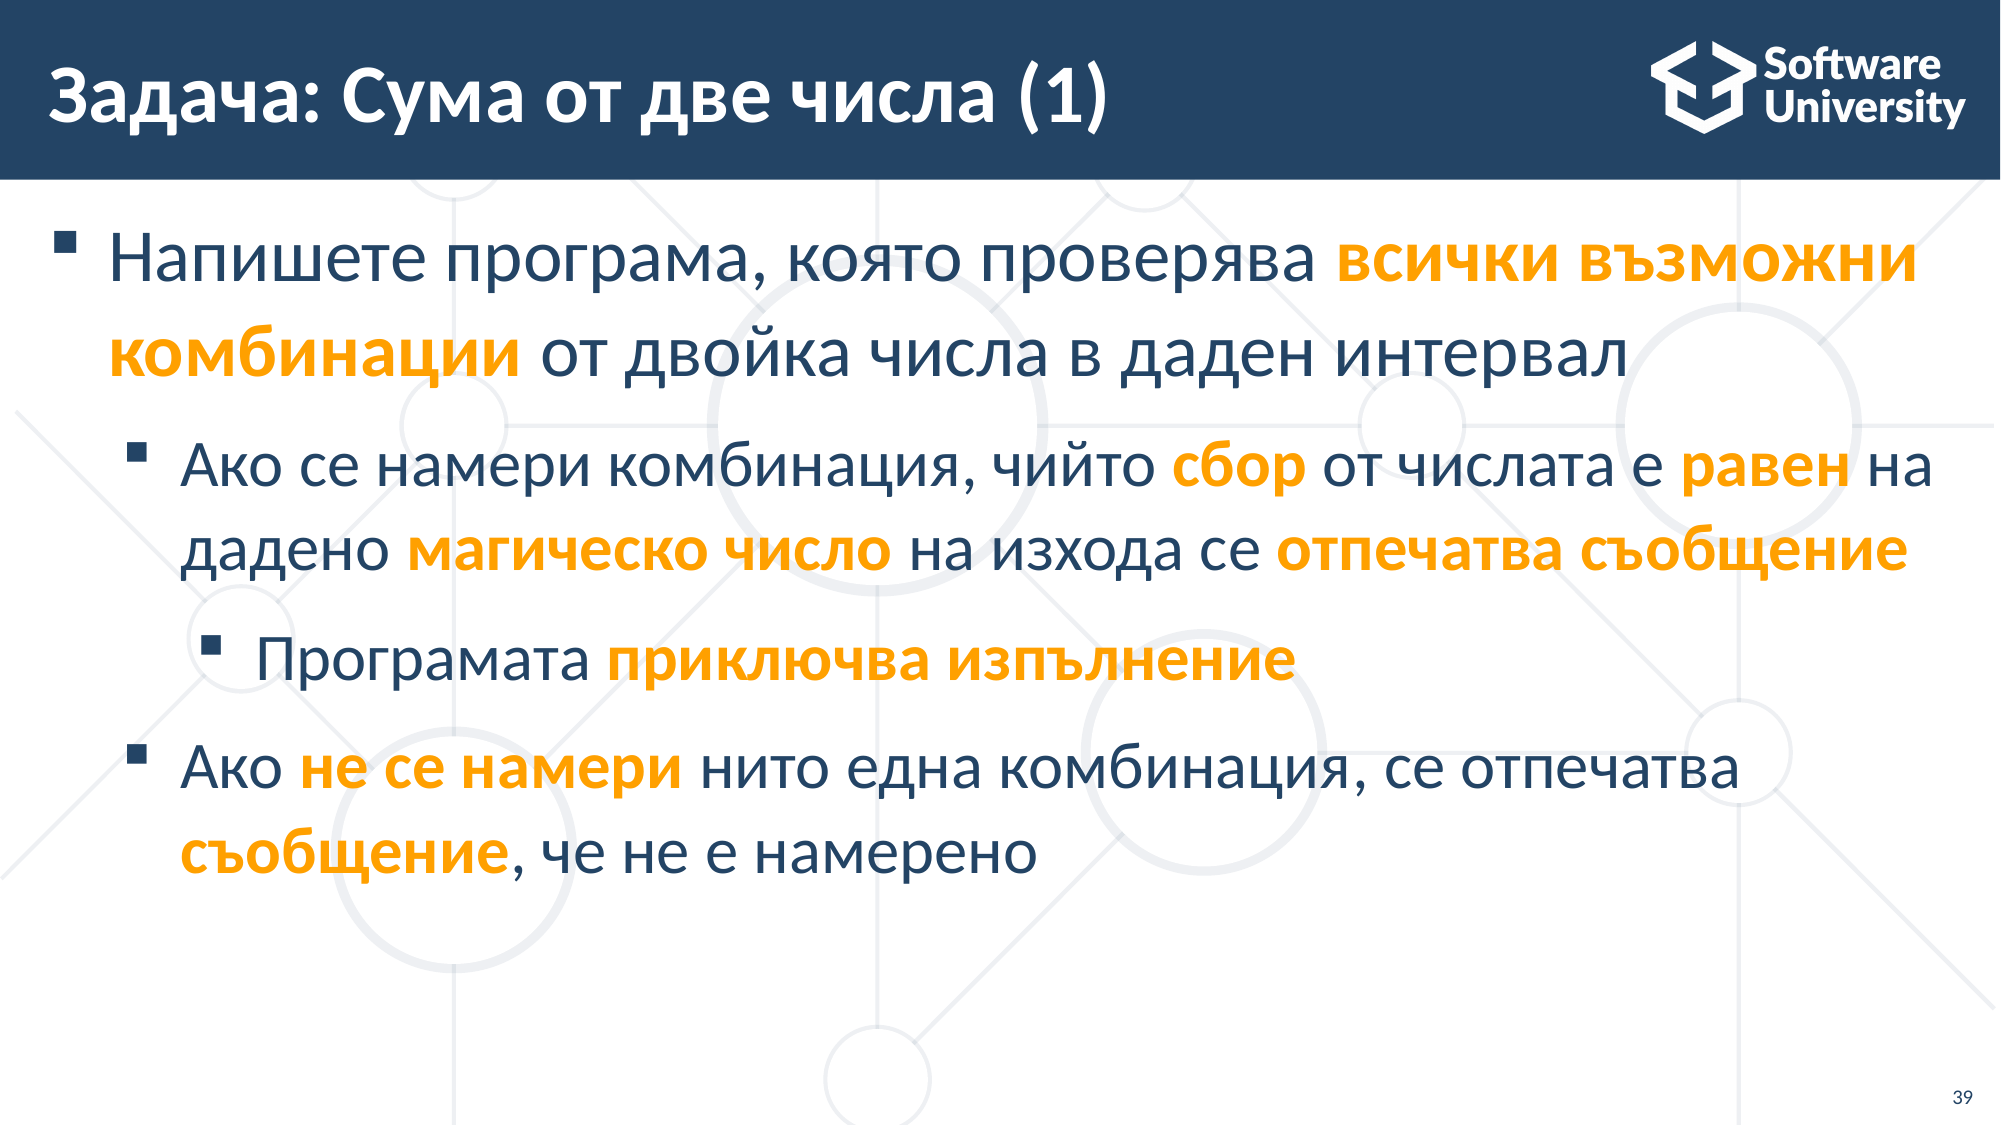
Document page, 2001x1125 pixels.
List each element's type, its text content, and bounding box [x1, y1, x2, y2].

list Напишете програма, която проверява всички възможни комбинации от двойка числа в даден интервал Ако се намери комбинация, чийто сбор от числата е равен на дадено магическо число на изхода се отпечатва съобщение Програмата приключва изпълнение Ако не се намери нито една комбинация, се отпечатва съобщение, че не е намерено [31, 196, 1970, 1104]
slide_number 39 [1927, 1067, 1989, 1117]
picture [1651, 41, 1966, 134]
title Задача: Сума от две числа (1) [31, 16, 1625, 162]
